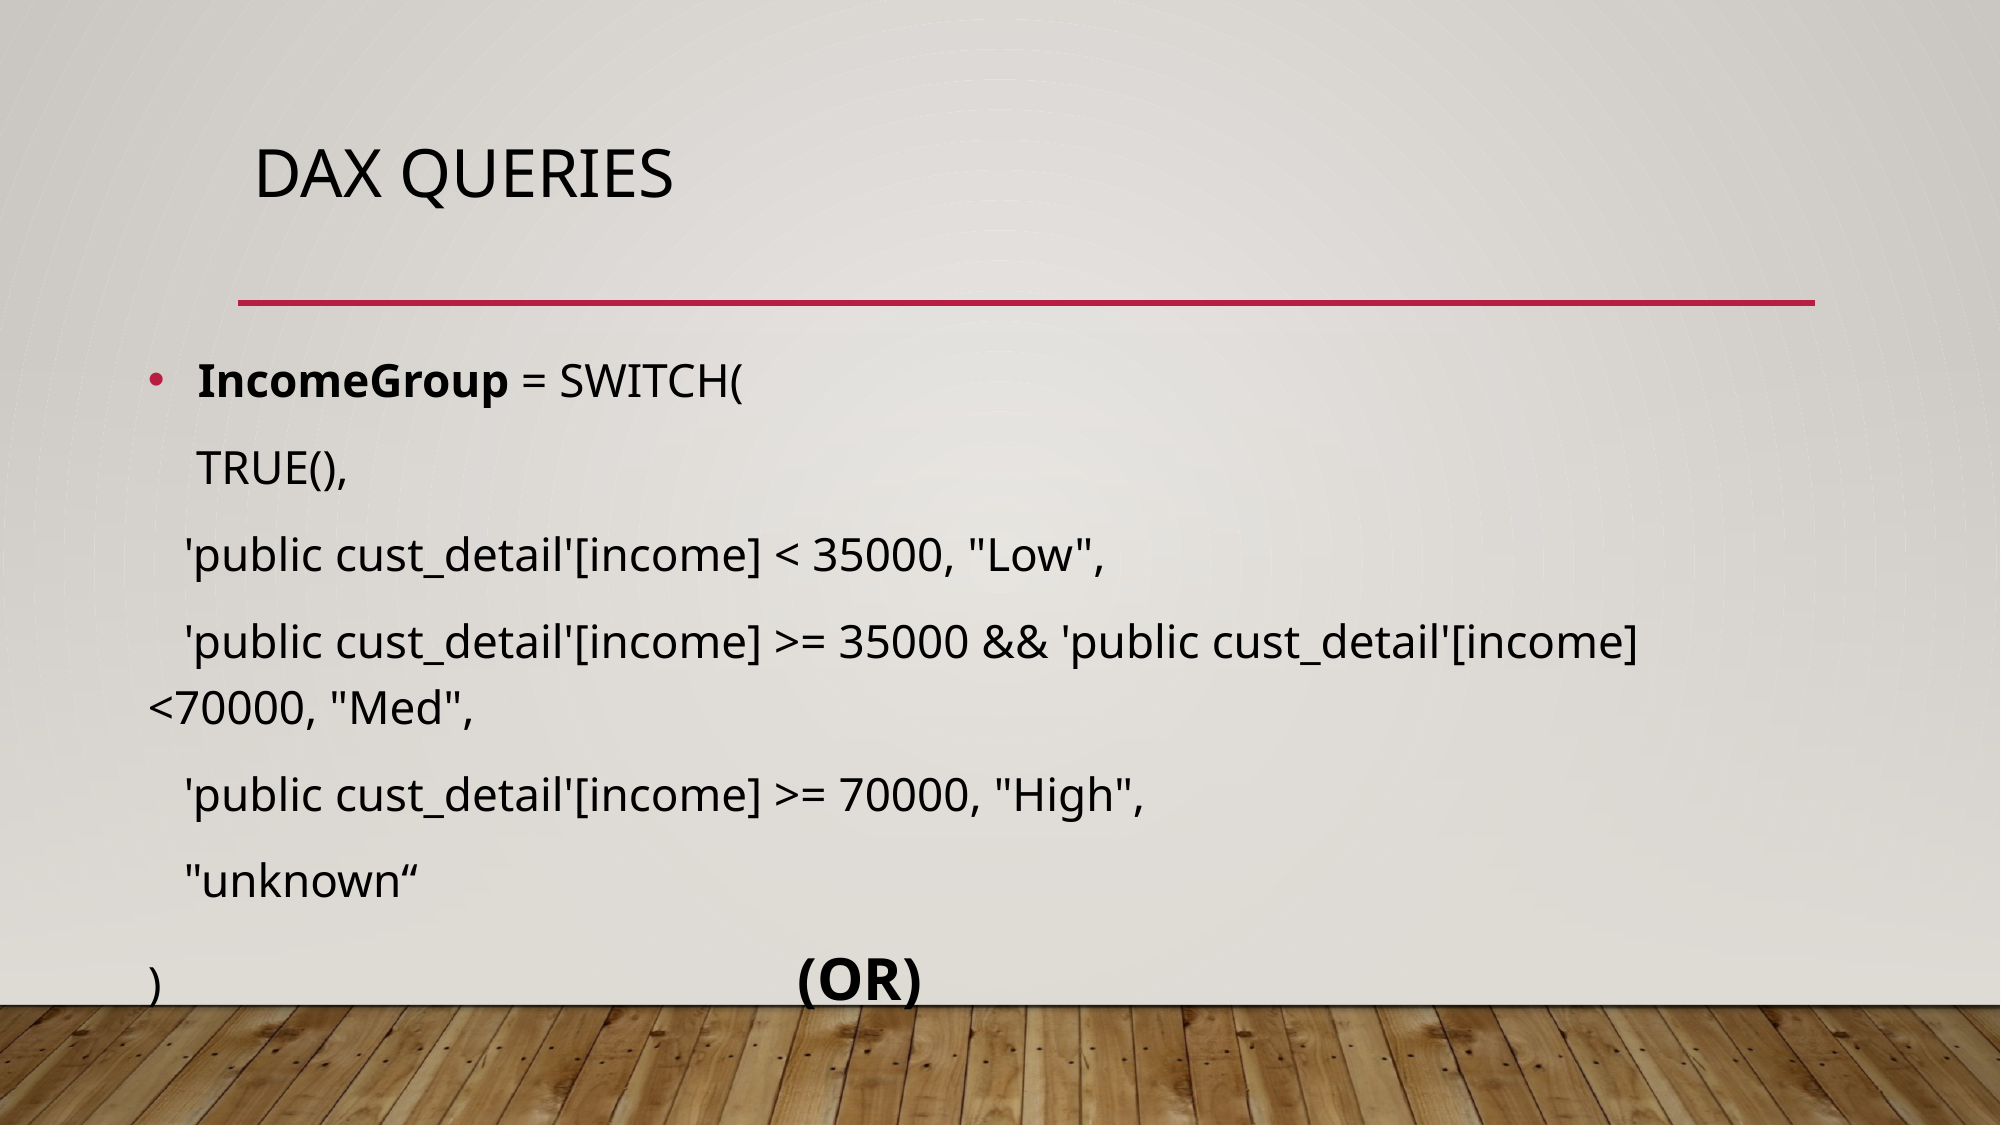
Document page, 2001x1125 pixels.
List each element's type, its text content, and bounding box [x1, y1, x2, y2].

title DAX Queries [238, 131, 1814, 305]
list IncomeGroup = SWITCH( TRUE(), 'public cust_detail'[income] < 35000, "Low", 'public cust_detail'[income] >= 35000 && 'public cust_detail'[income] <70000, "Med", 'public cust_detail'[income] >= 70000, "High", "unknown“ ) (OR) [132, 330, 1814, 993]
picture [0, 1005, 2000, 1125]
